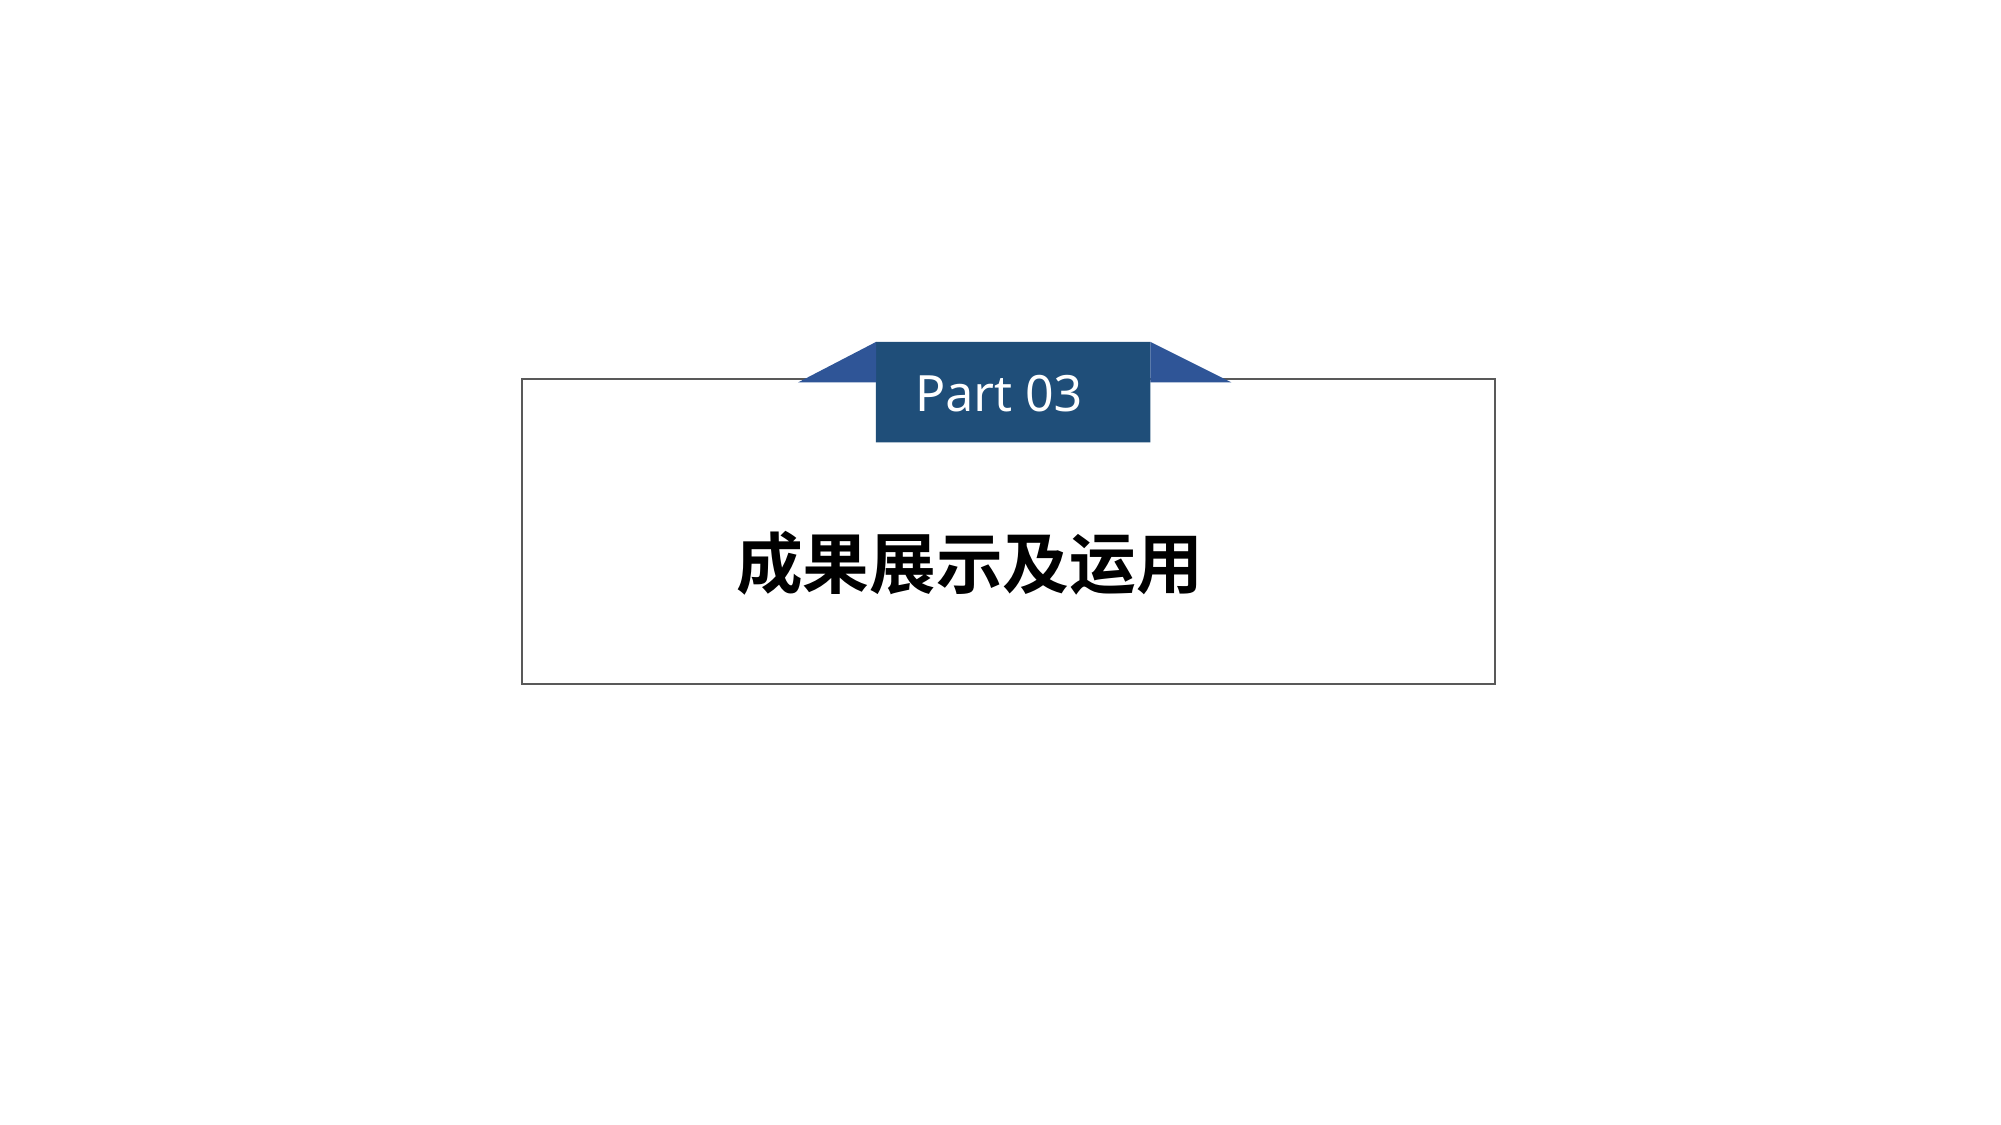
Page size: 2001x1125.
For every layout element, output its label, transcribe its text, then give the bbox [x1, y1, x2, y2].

text_box [1149, 340, 1232, 384]
text_box [875, 341, 1151, 443]
text_box 成果展示及运用 [721, 514, 1279, 610]
text_box [521, 378, 1496, 685]
text_box [797, 340, 878, 384]
text_box Part 03 [900, 353, 1116, 429]
